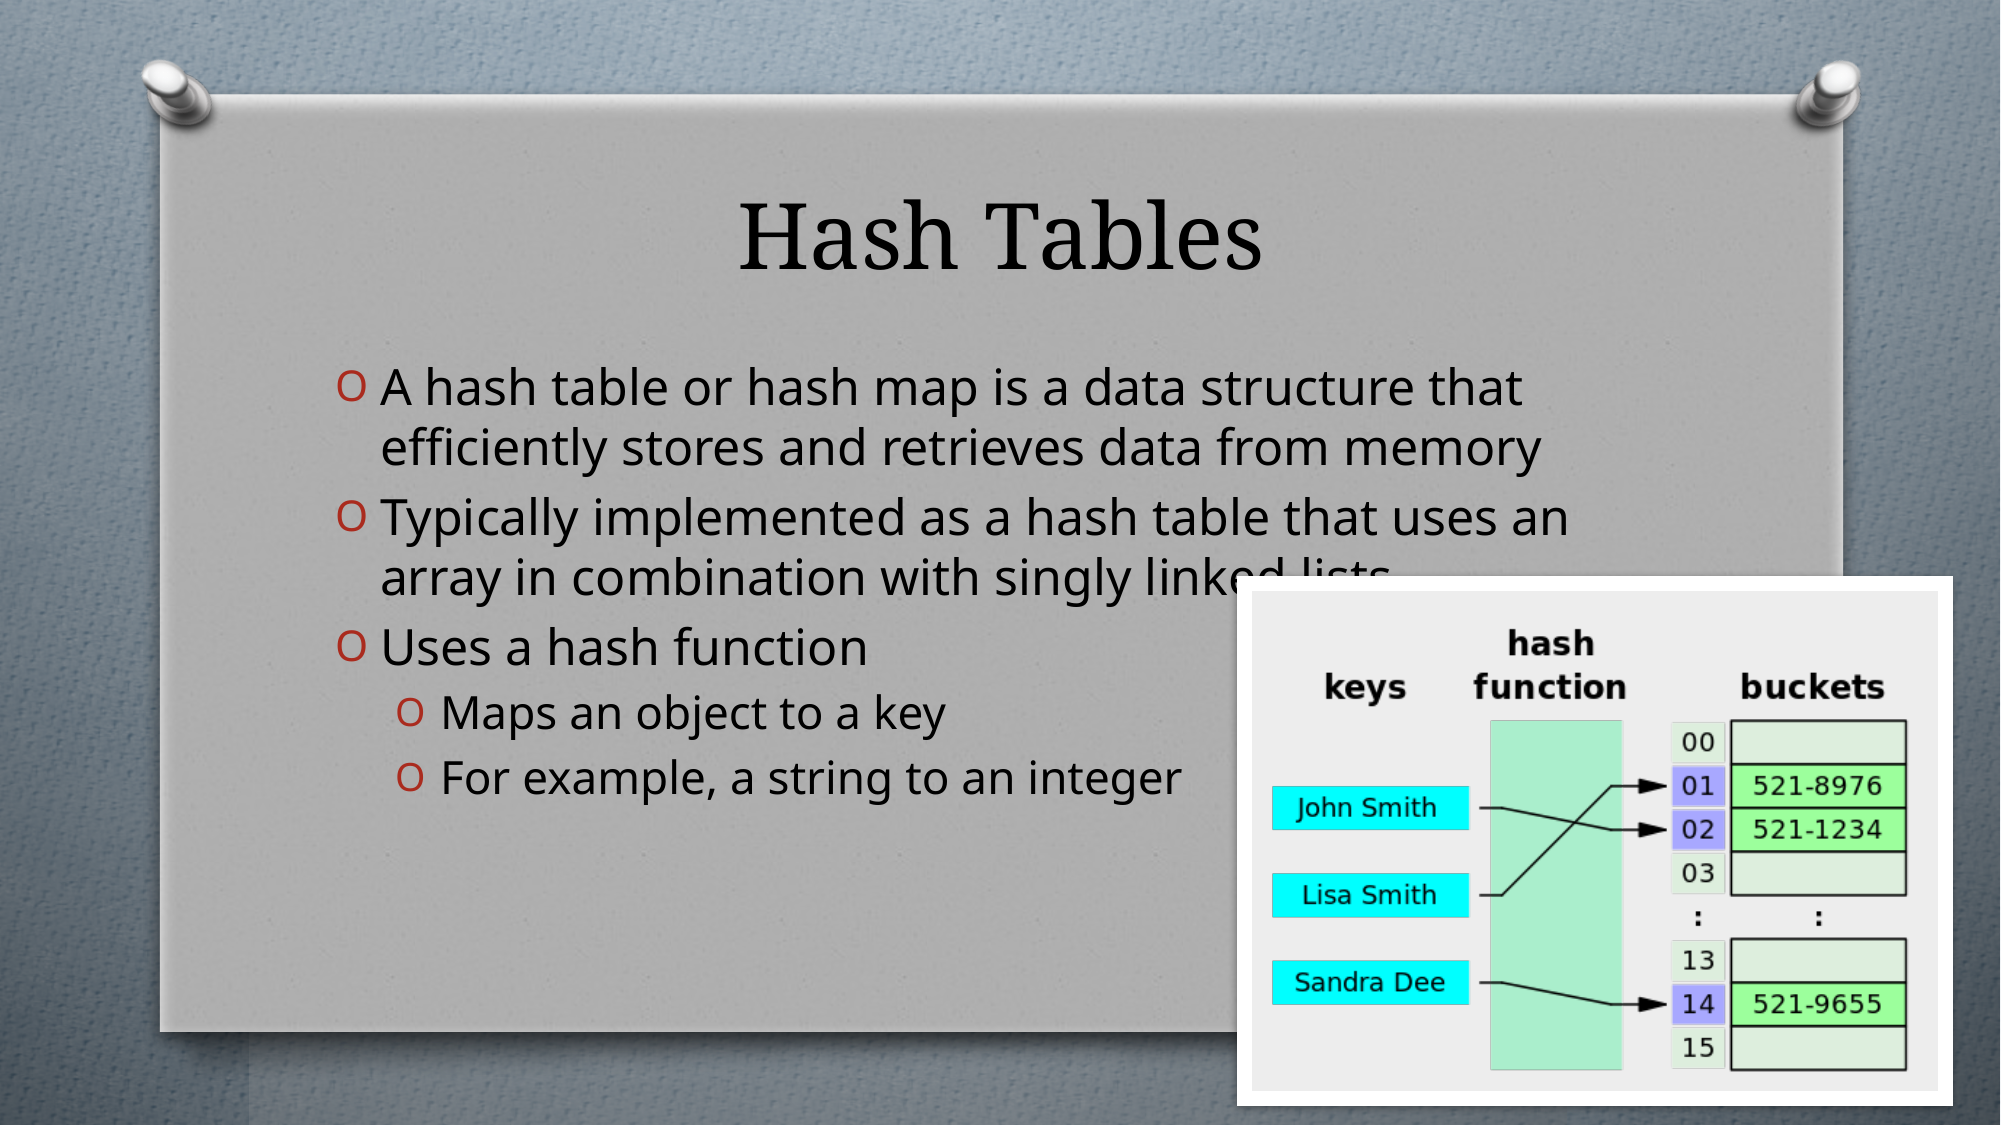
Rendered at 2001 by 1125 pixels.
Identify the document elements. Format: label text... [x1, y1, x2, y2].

title Hash Tables [239, 134, 1763, 332]
picture [107, 24, 256, 158]
picture [1251, 590, 1939, 1092]
list A hash table or hash map is a data structure that efficiently stores and retrieves data from memory Typically implemented as a hash table that uses an array in combination with singly linked lists Uses a hash function Maps an object to a key For example, a string to an integer [320, 347, 1676, 939]
picture [1764, 30, 1911, 161]
